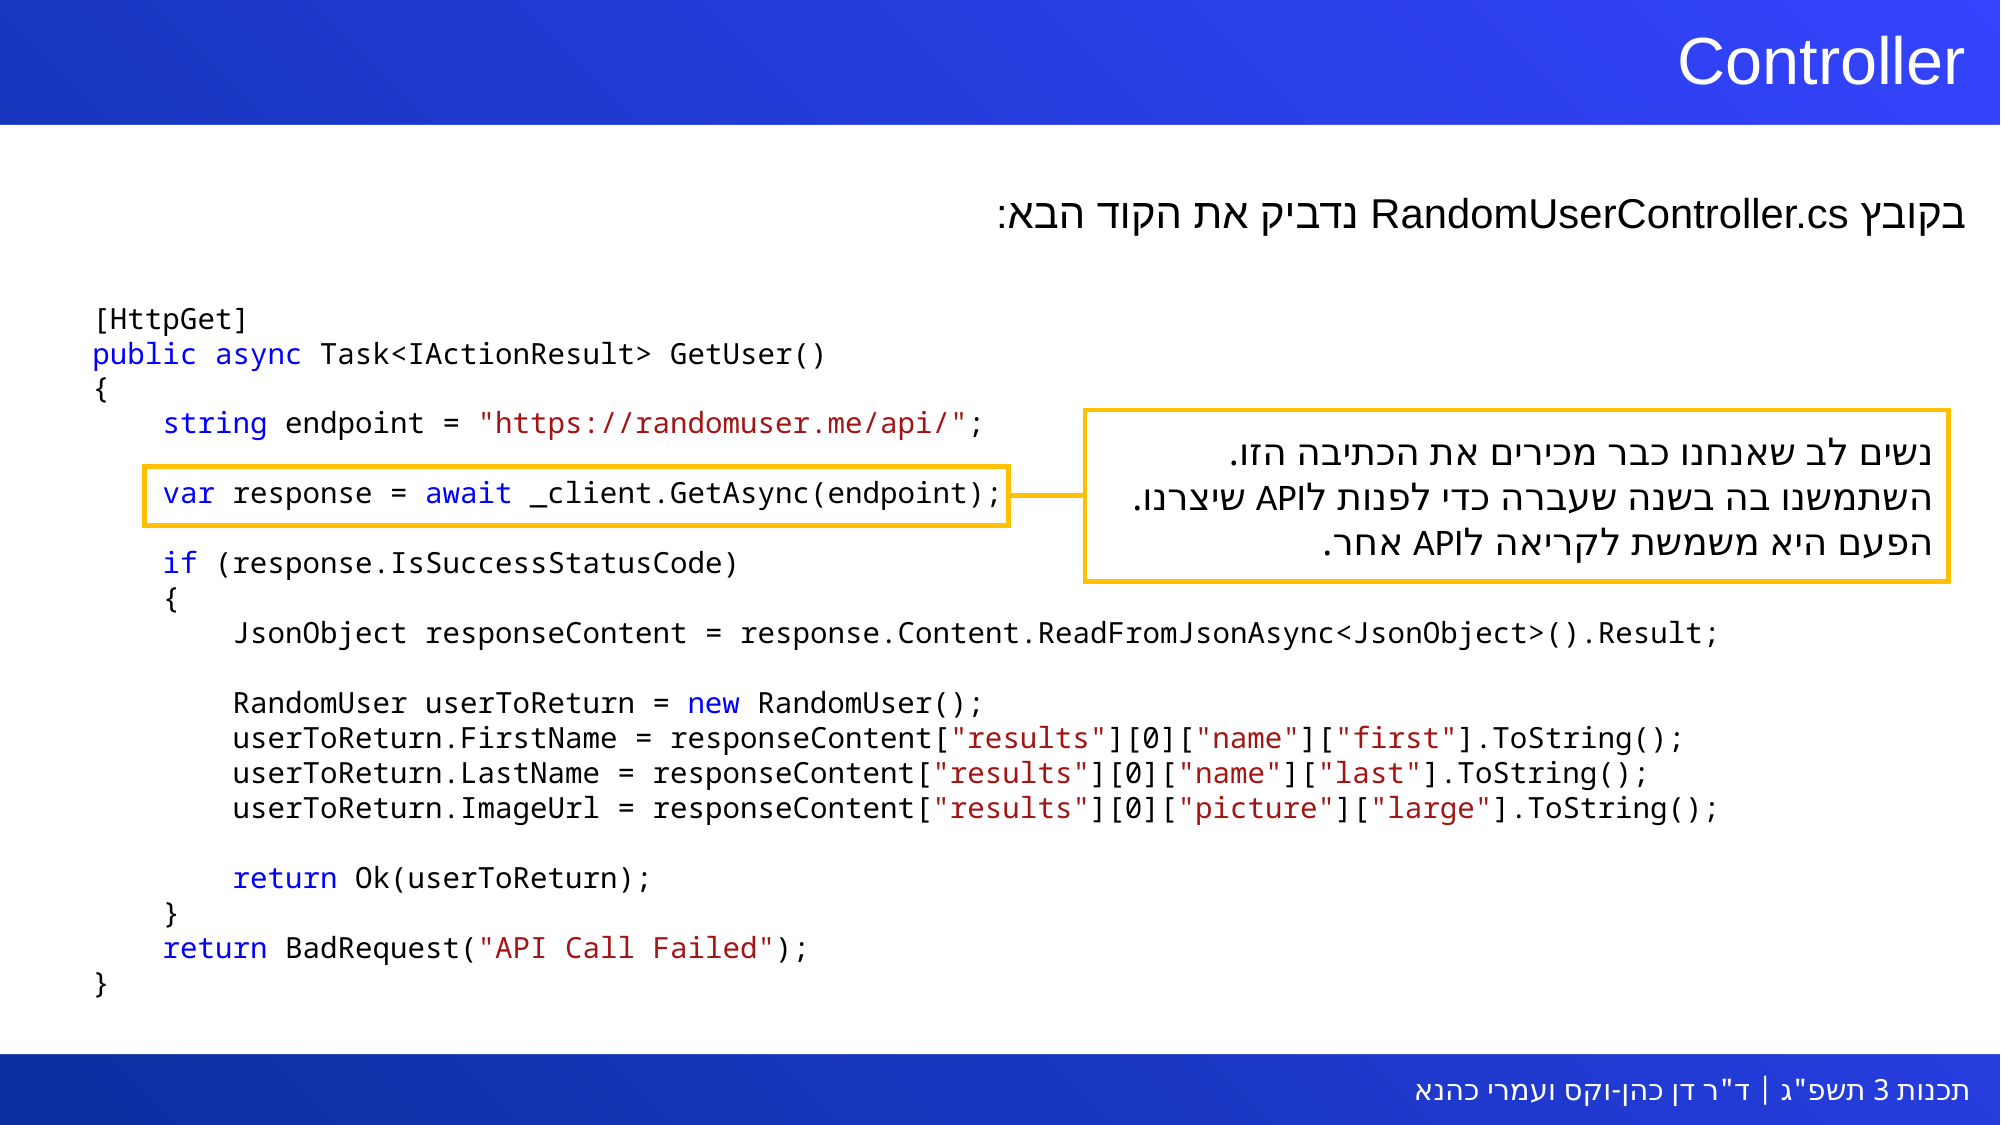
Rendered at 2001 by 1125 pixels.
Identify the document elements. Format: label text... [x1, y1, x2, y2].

text_box [HttpGet] public async Task<IActionResult> GetUser() { string endpoint = "https://randomuser.me/api/"; var response = await _client.GetAsync(endpoint); if (response.IsSuccessStatusCode) { JsonObject responseContent = response.Content.ReadFromJsonAsync<JsonObject>().Result; RandomUser userToReturn = new RandomUser(); userToReturn.FirstName = responseContent["results"][0]["name"]["first"].ToString(); userToReturn.LastName = responseContent["results"][0]["name"]["last"].ToString(); userToReturn.ImageUrl = responseContent["results"][0]["picture"]["large"].ToString(); return Ok(userToReturn); } return BadRequest("API Call Failed"); } [77, 292, 1892, 1007]
title Controller [0, 9, 1982, 118]
list בקובץ RandomUserController.cs נדביק את הקוד הבא: [664, 185, 1982, 1015]
text_box [144, 465, 1010, 526]
text_box נשים לב שאנחנו כבר מכירים את הכתיבה הזו. השתמשנו בה בשנה שעברה כדי לפנות לAPI שיצרנו. הפעם היא משמשת לקריאה לAPI אחר. [1084, 409, 1950, 583]
